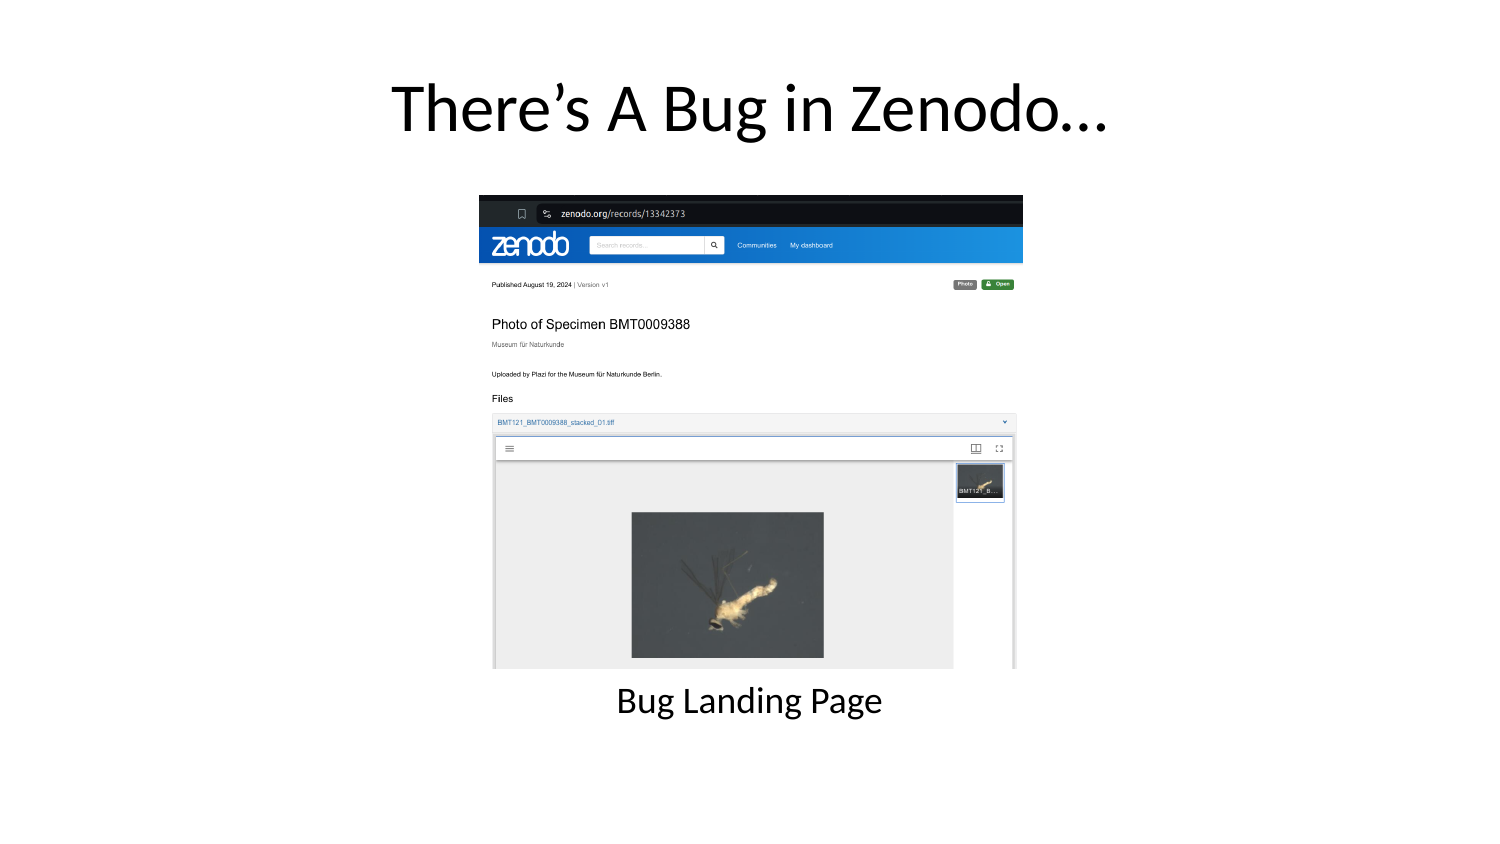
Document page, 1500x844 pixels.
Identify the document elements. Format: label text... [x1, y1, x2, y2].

title There’s A Bug in Zenodo… [75, 33, 1425, 175]
text_box Bug Landing Page [74, 668, 1425, 753]
picture [478, 195, 1024, 669]
